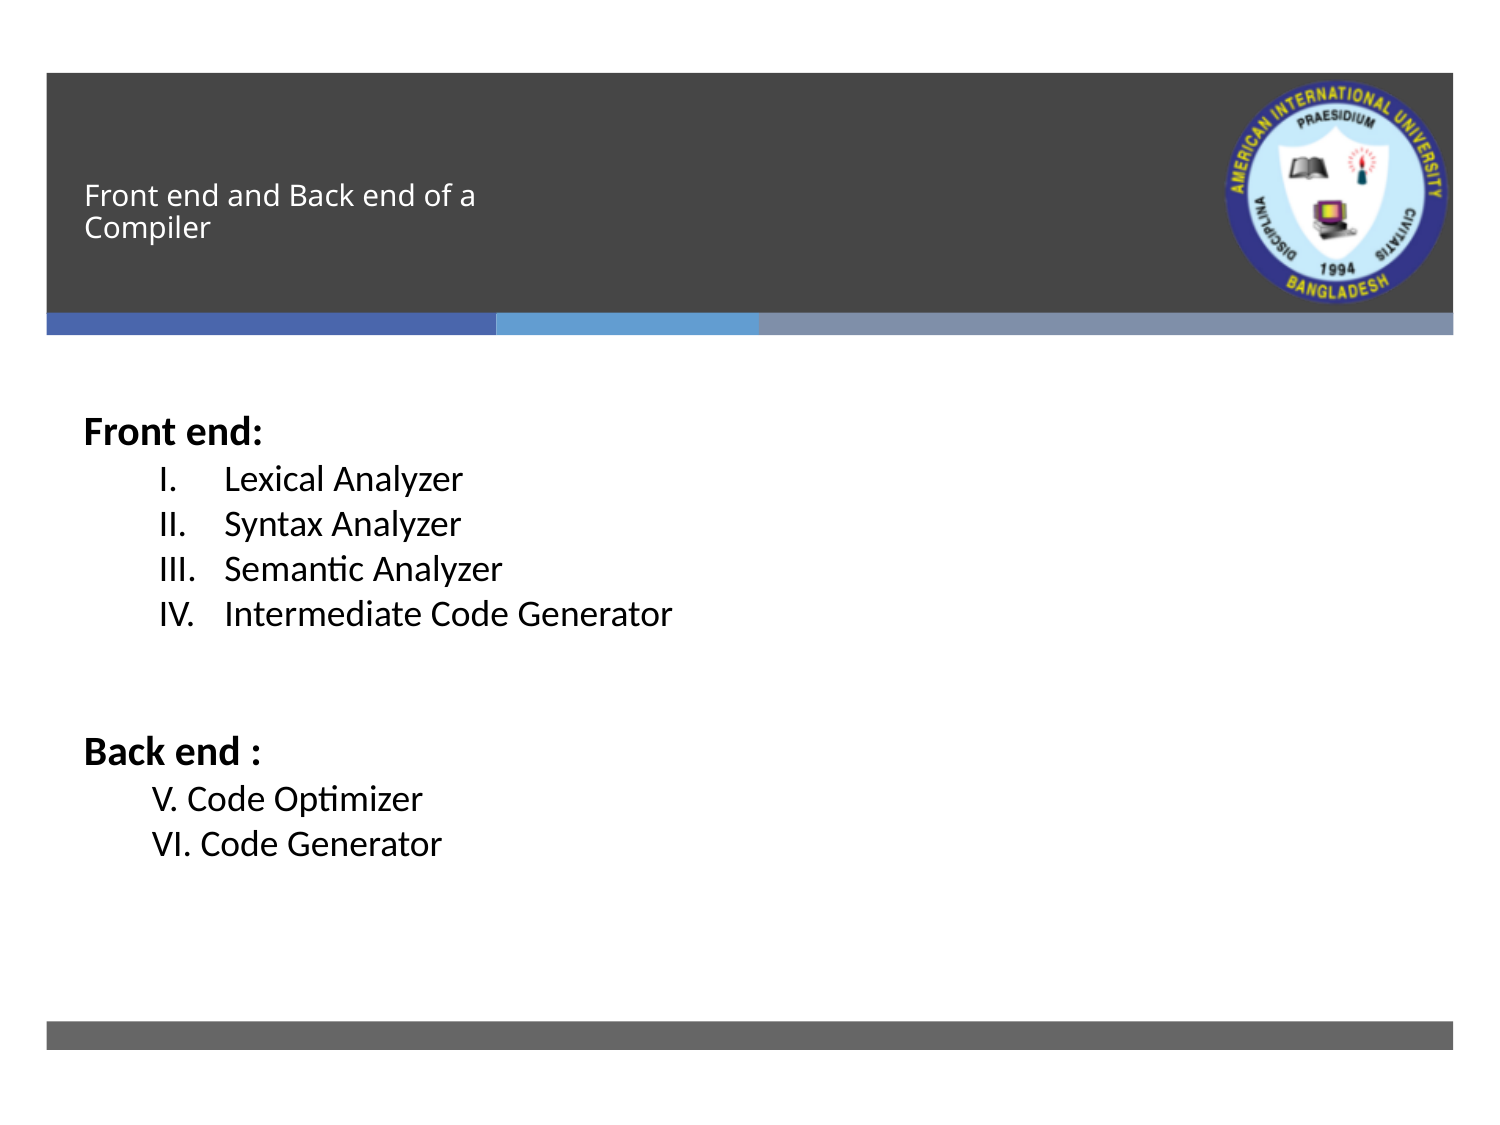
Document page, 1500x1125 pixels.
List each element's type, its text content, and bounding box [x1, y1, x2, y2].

picture [1220, 75, 1454, 310]
title Front end and Back end of a Compiler [69, 73, 1351, 253]
text_box Front end: Lexical Analyzer Syntax Analyzer Semantic Analyzer Intermediate Code Generator Back end : V. Code Optimizer VI. Code Generator [69, 346, 1468, 1007]
